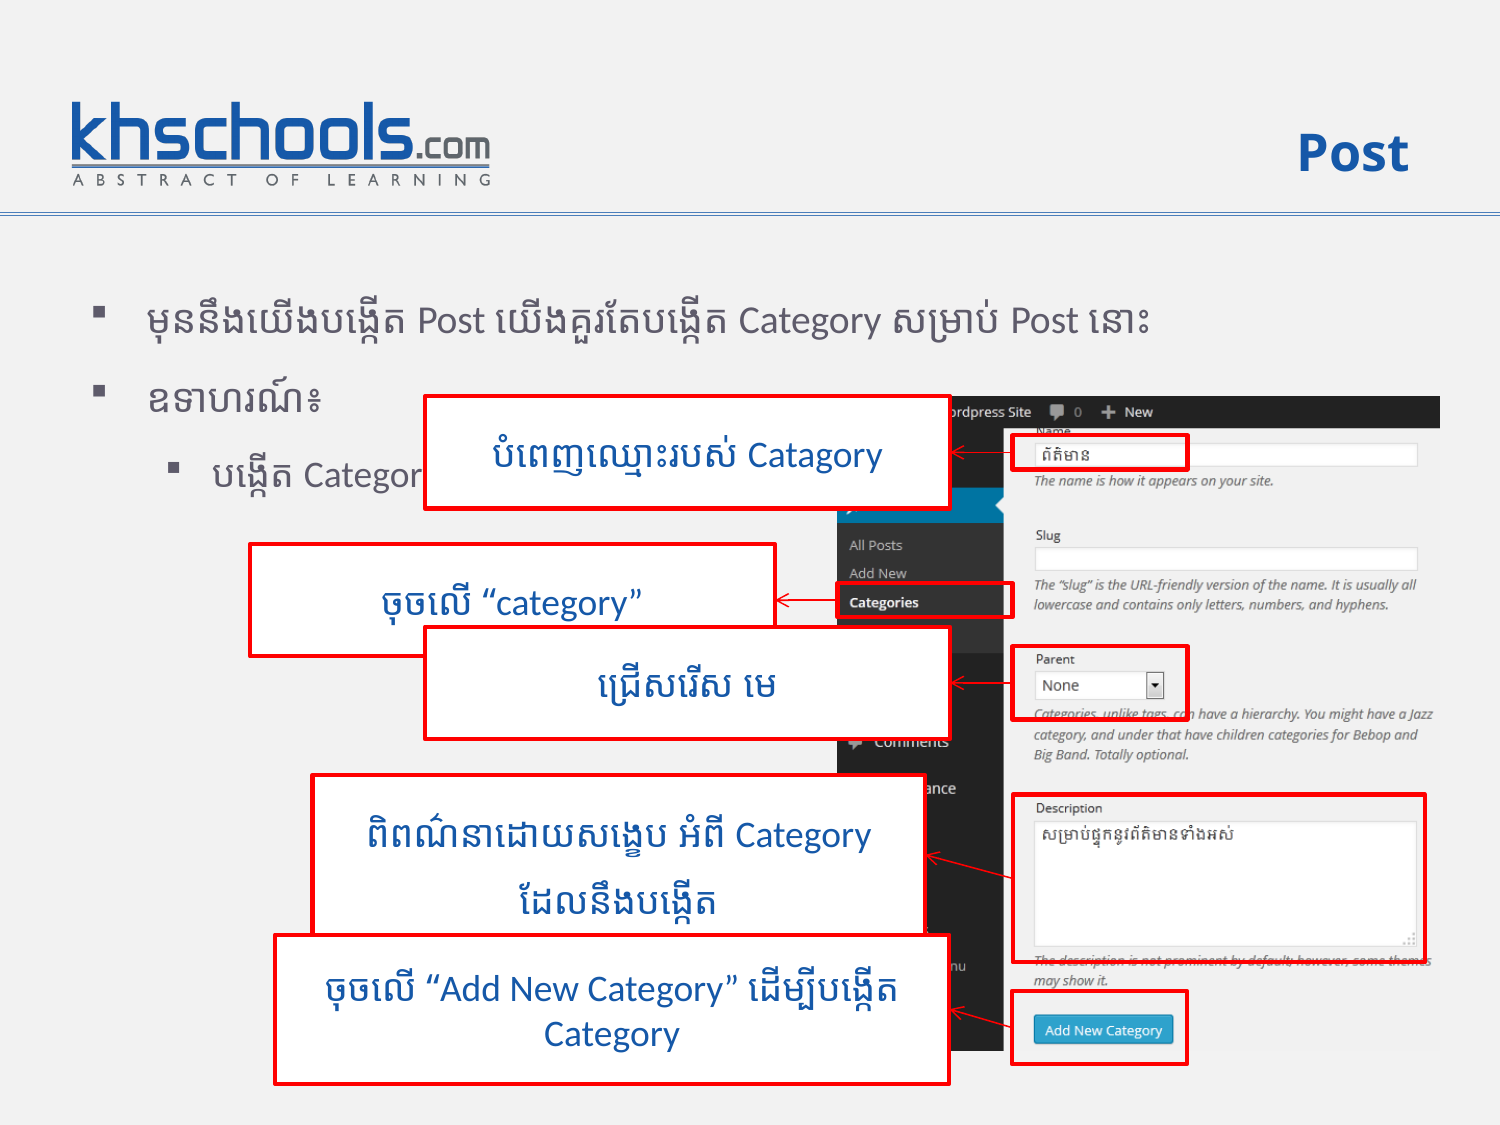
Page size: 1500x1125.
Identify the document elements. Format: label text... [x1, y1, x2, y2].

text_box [274, 934, 1188, 1084]
picture [50, 99, 511, 188]
picture [837, 509, 951, 514]
title Post [537, 112, 1425, 188]
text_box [424, 626, 1188, 740]
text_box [249, 543, 1013, 657]
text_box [424, 395, 1188, 509]
picture [837, 395, 1440, 1051]
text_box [312, 774, 1426, 963]
list មុននឹងយើងបង្កើត Post យើងគួរតែបង្កើត Category សម្រាប់ Post នោះ ឧទាហរណ៍៖ បង្កើត Category មួយឈ្មោះ “ព័ត៌មាន” [75, 262, 1425, 1005]
